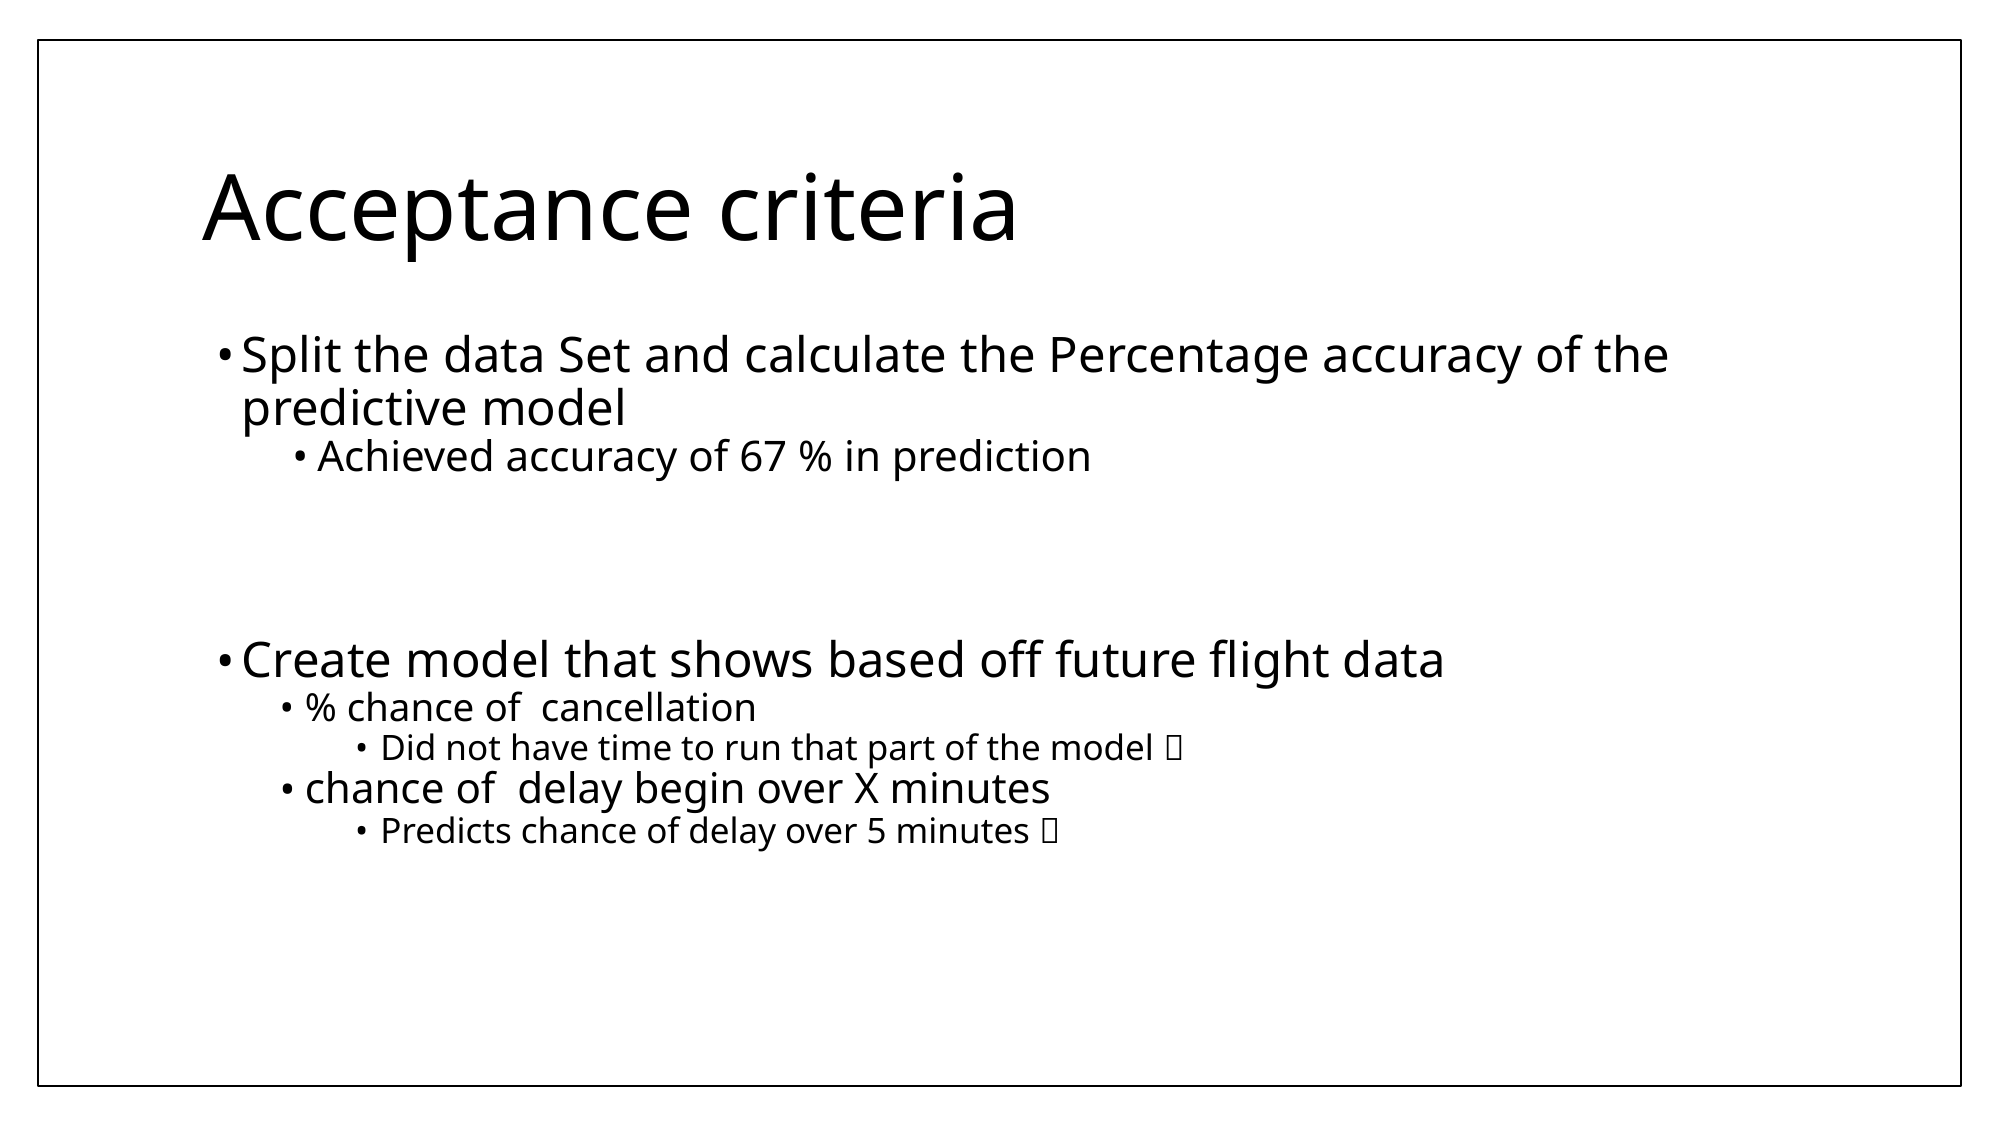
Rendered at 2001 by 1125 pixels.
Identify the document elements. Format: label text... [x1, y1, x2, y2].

title Acceptance criteria [187, 99, 1808, 322]
list Split the data Set and calculate the Percentage accuracy of the predictive model Achieved accuracy of 67 % in prediction Create model that shows based off future flight data % chance of cancellation Did not have time to run that part of the model  chance of delay begin over X minutes Predicts chance of delay over 5 minutes  [187, 322, 1838, 861]
